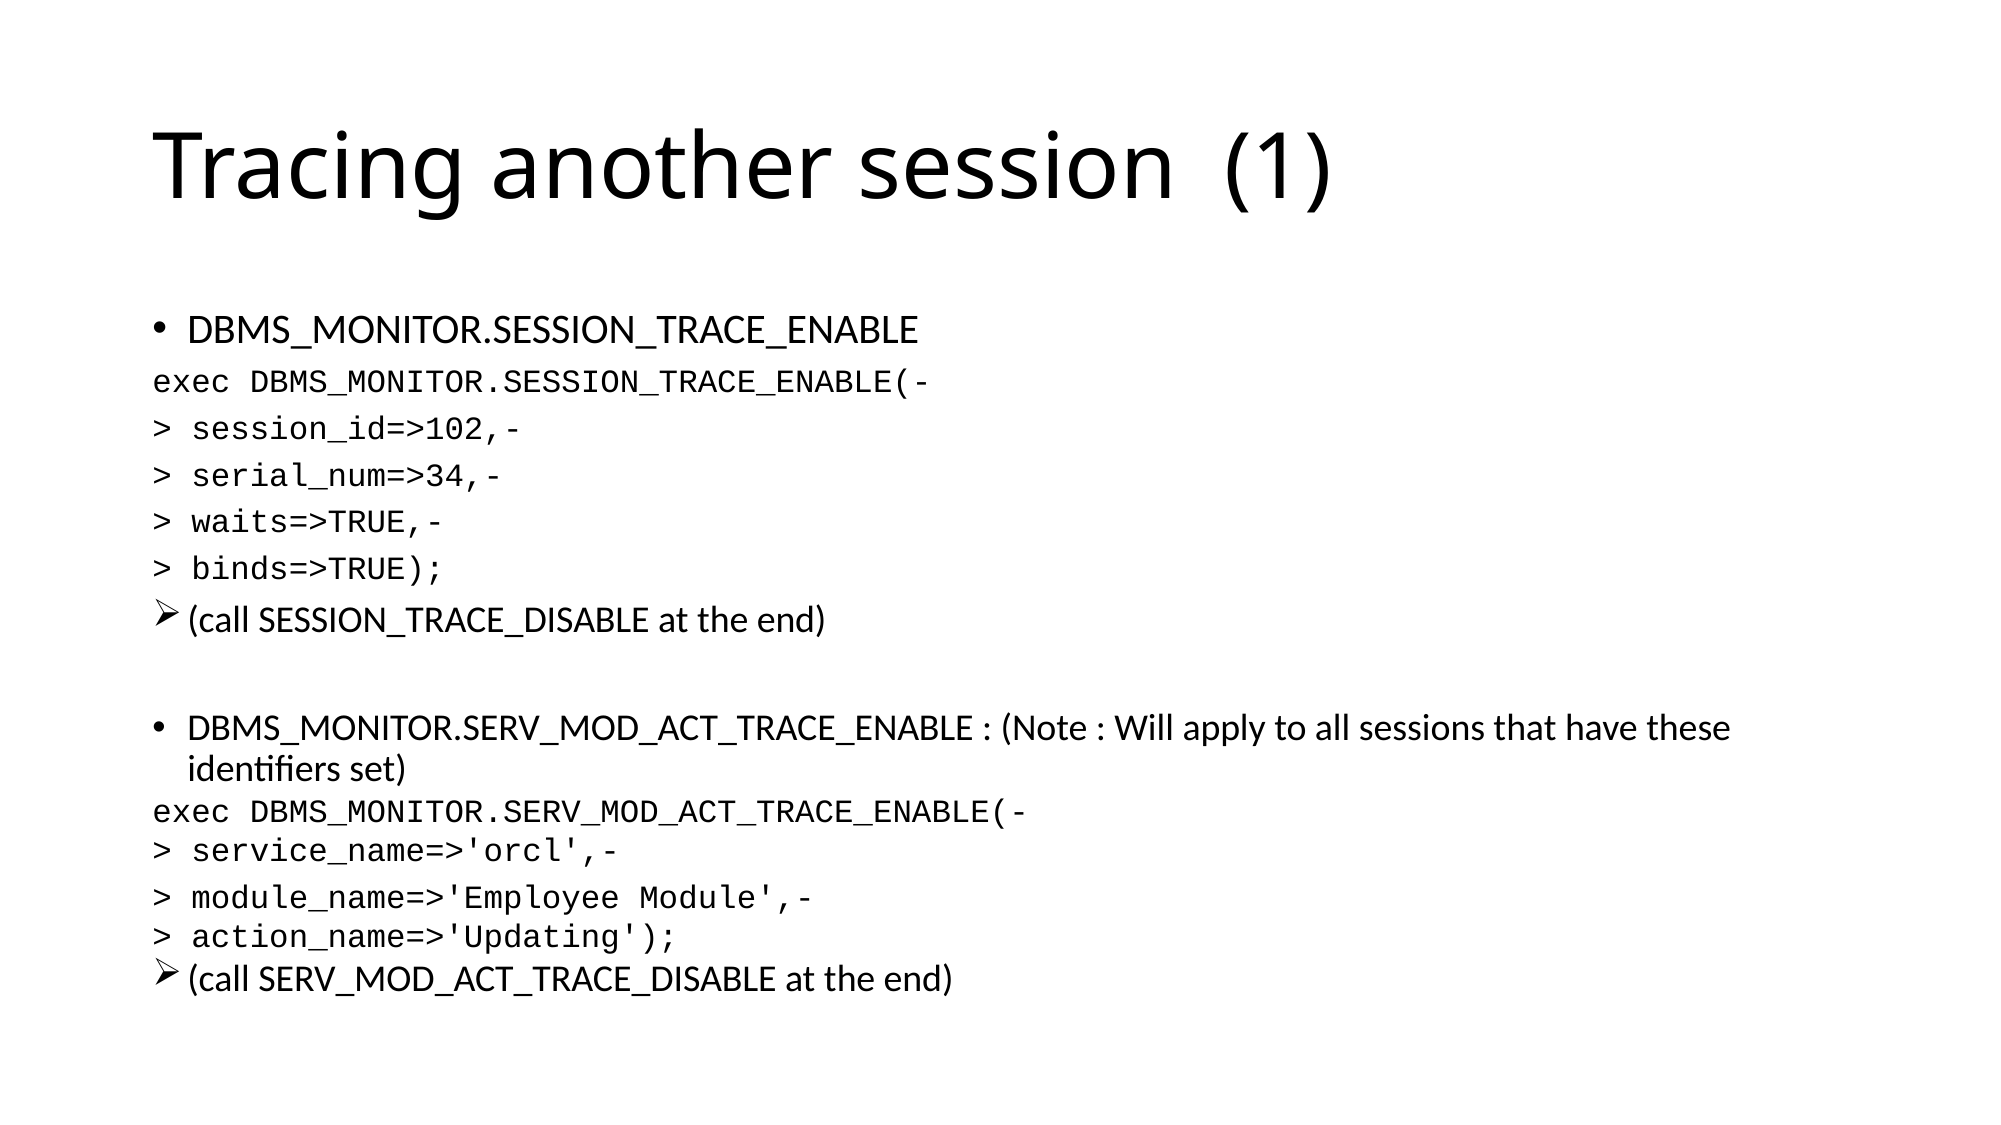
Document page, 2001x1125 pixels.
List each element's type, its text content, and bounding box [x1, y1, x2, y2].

title Tracing another session (1) [137, 59, 1863, 278]
list DBMS_MONITOR.SESSION_TRACE_ENABLE exec DBMS_MONITOR.SESSION_TRACE_ENABLE(- > session_id=>102,- > serial_num=>34,- > waits=>TRUE,- > binds=>TRUE); (call SESSION_TRACE_DISABLE at the end) DBMS_MONITOR.SERV_MOD_ACT_TRACE_ENABLE : (Note : Will apply to all sessions that have these identifiers set) exec DBMS_MONITOR.SERV_MOD_ACT_TRACE_ENABLE(- > service_name=>'orcl',- > module_name=>'Employee Module',- > action_name=>'Updating'); (call SERV_MOD_ACT_TRACE_DISABLE at the end) [137, 299, 1863, 1014]
